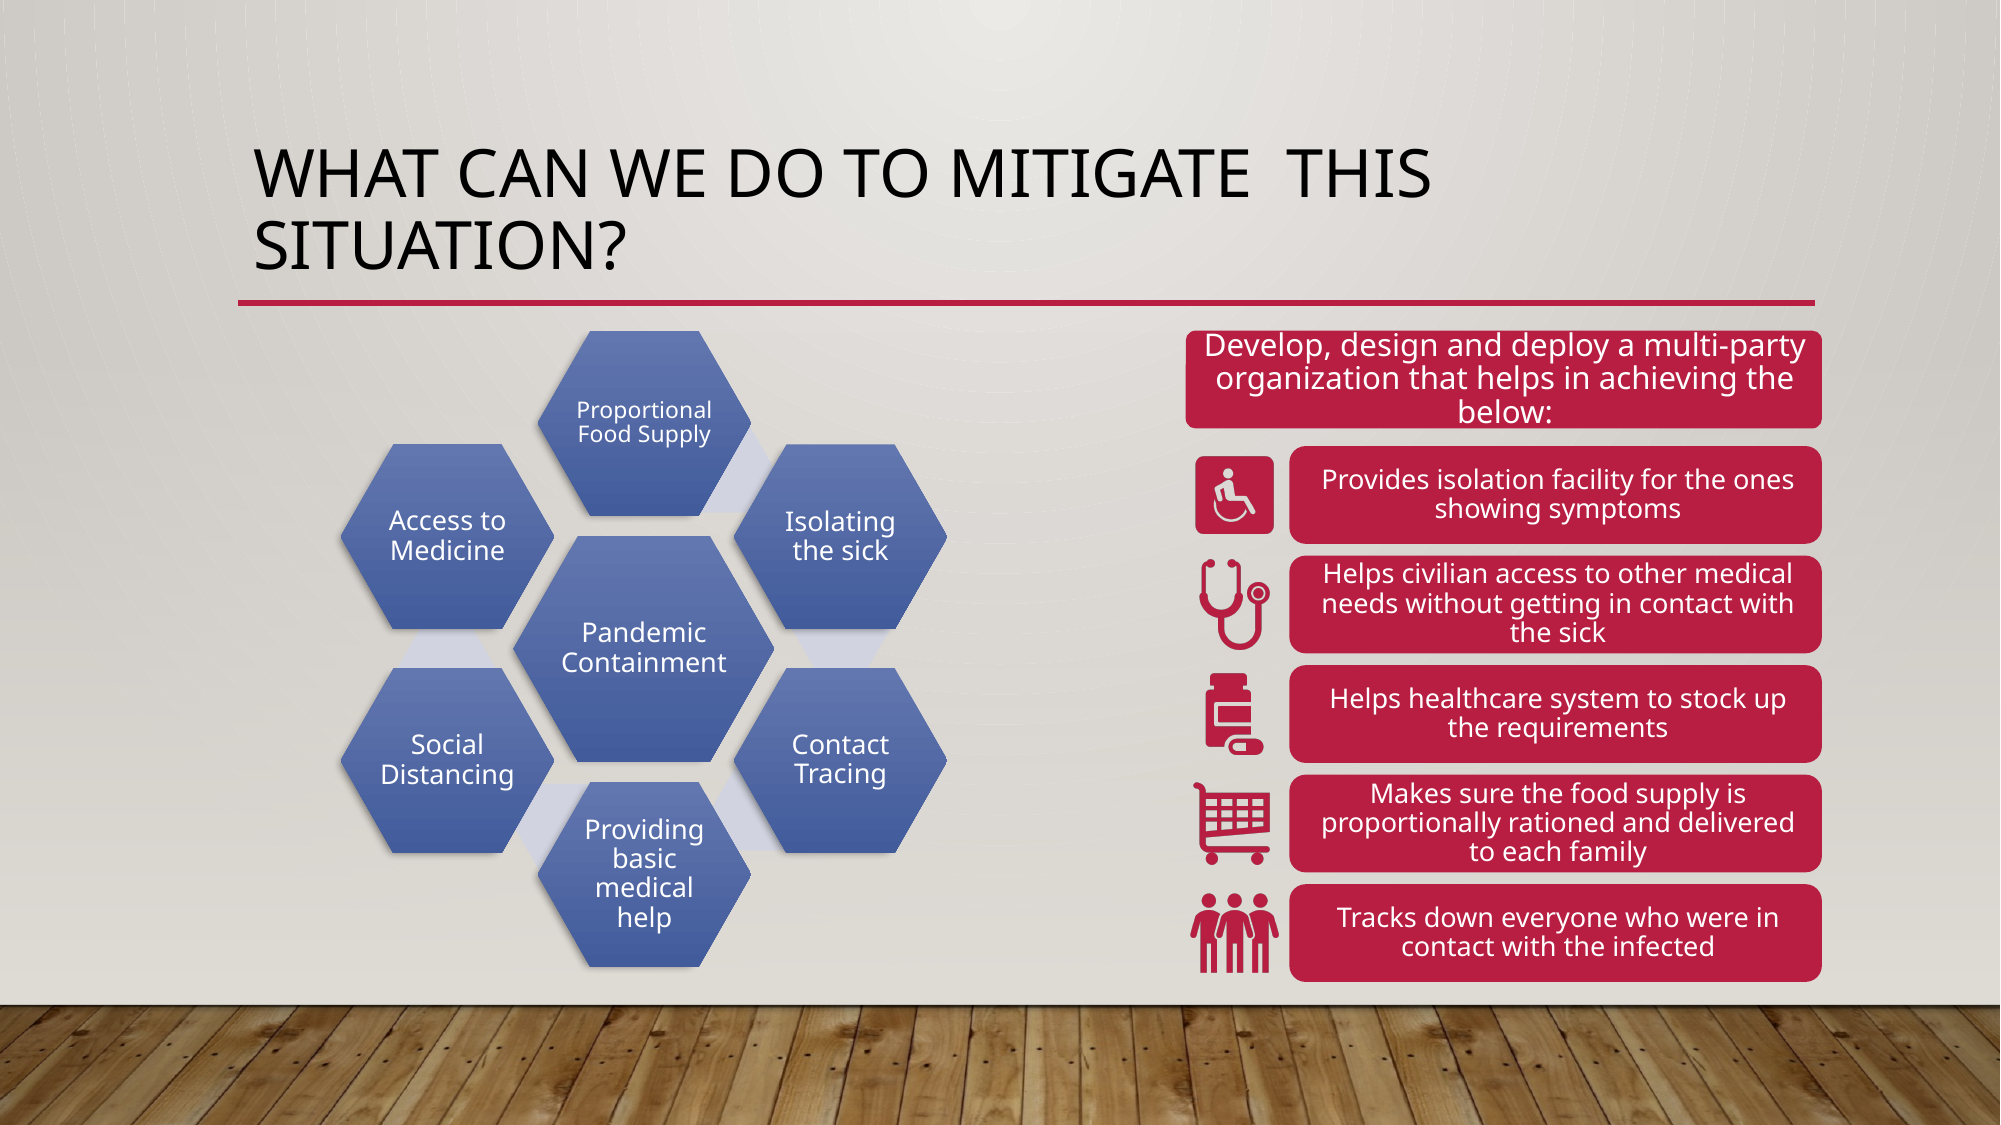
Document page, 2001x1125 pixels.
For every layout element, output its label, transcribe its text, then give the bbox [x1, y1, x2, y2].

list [237, 330, 973, 968]
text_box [973, 330, 2000, 983]
title What can we DO to mitigate this situation? [238, 131, 1814, 305]
picture [0, 1005, 2000, 1125]
